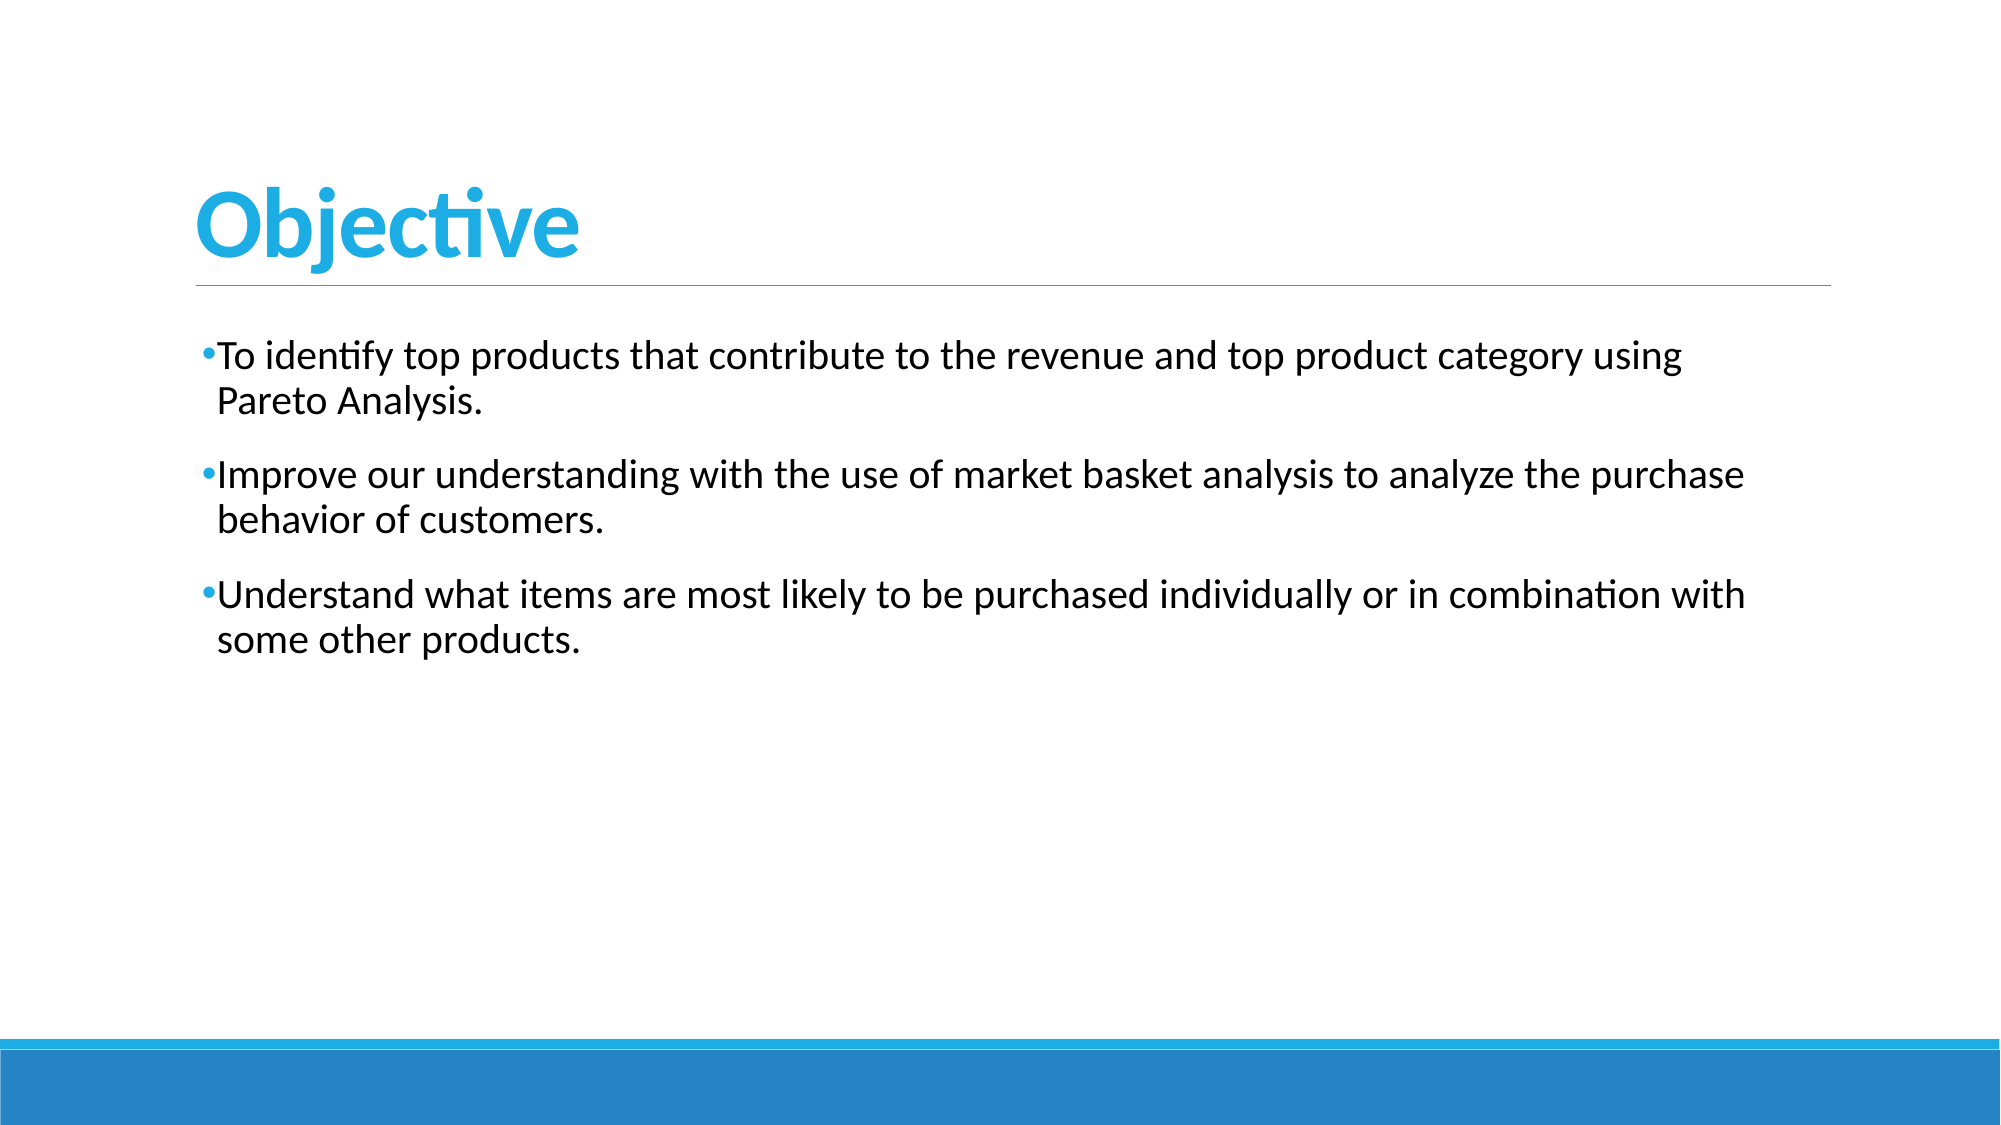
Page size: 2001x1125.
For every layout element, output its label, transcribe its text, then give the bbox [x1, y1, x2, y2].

title Objective [180, 47, 1830, 285]
list To identify top products that contribute to the revenue and top product category using Pareto Analysis. Improve our understanding with the use of market basket analysis to analyze the purchase behavior of customers. Understand what items are most likely to be purchased individually or in combination with some other products. [201, 326, 1765, 987]
